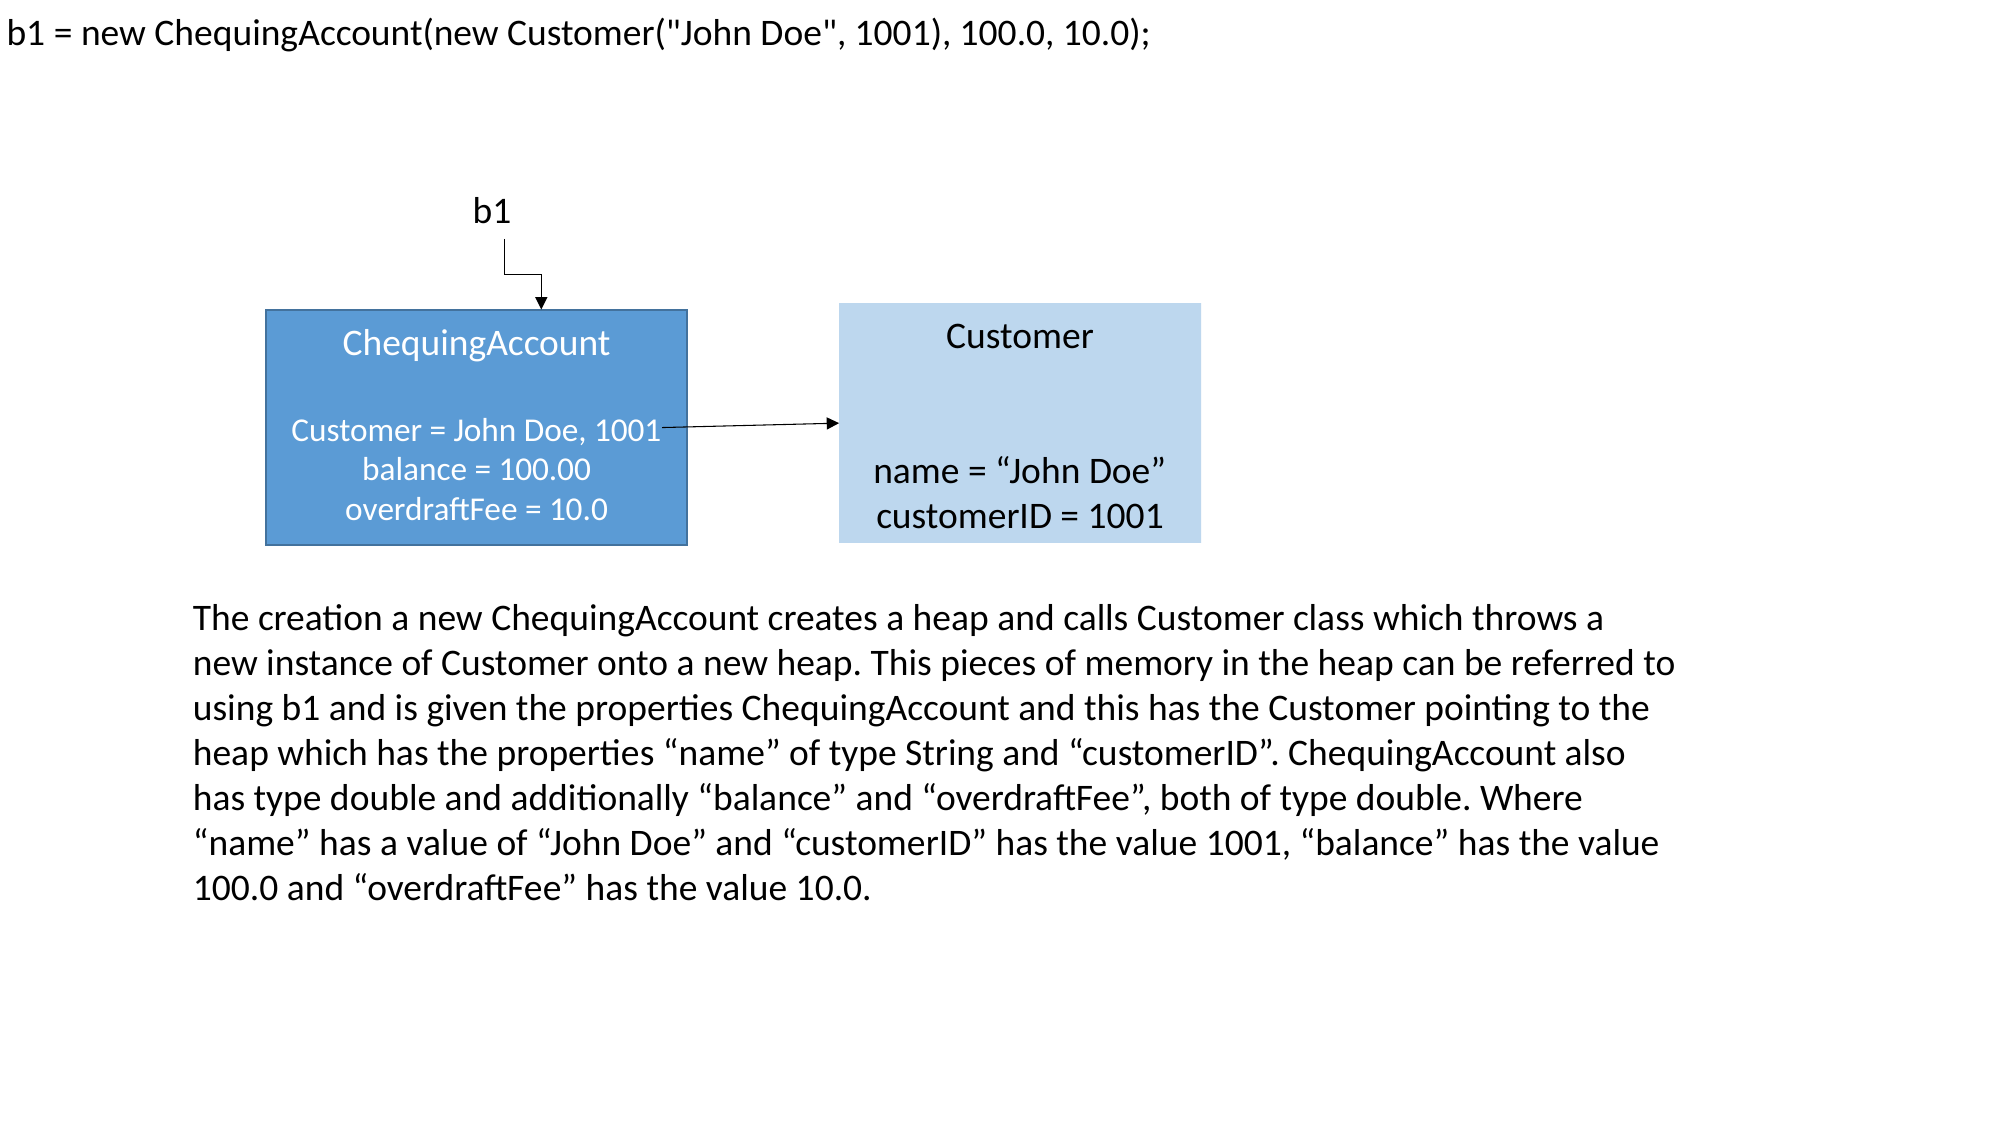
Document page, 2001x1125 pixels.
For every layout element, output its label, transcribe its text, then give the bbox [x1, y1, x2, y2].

text_box The creation a new ChequingAccount creates a heap and calls Customer class which throws a new instance of Customer onto a new heap. This pieces of memory in the heap can be referred to using b1 and is given the properties ChequingAccount and this has the Customer pointing to the heap which has the properties “name” of type String and “customerID”. ChequingAccount also has type double and additionally “balance” and “overdraftFee”, both of type double. Where “name” has a value of “John Doe” and “customerID” has the value 1001, “balance” has the value 100.0 and “overdraftFee” has the value 10.0. [178, 585, 1694, 916]
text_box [266, 178, 1202, 552]
text_box b1 = new ChequingAccount(new Customer("John Doe", 1001), 100.0, 10.0); [0, 0, 1249, 61]
